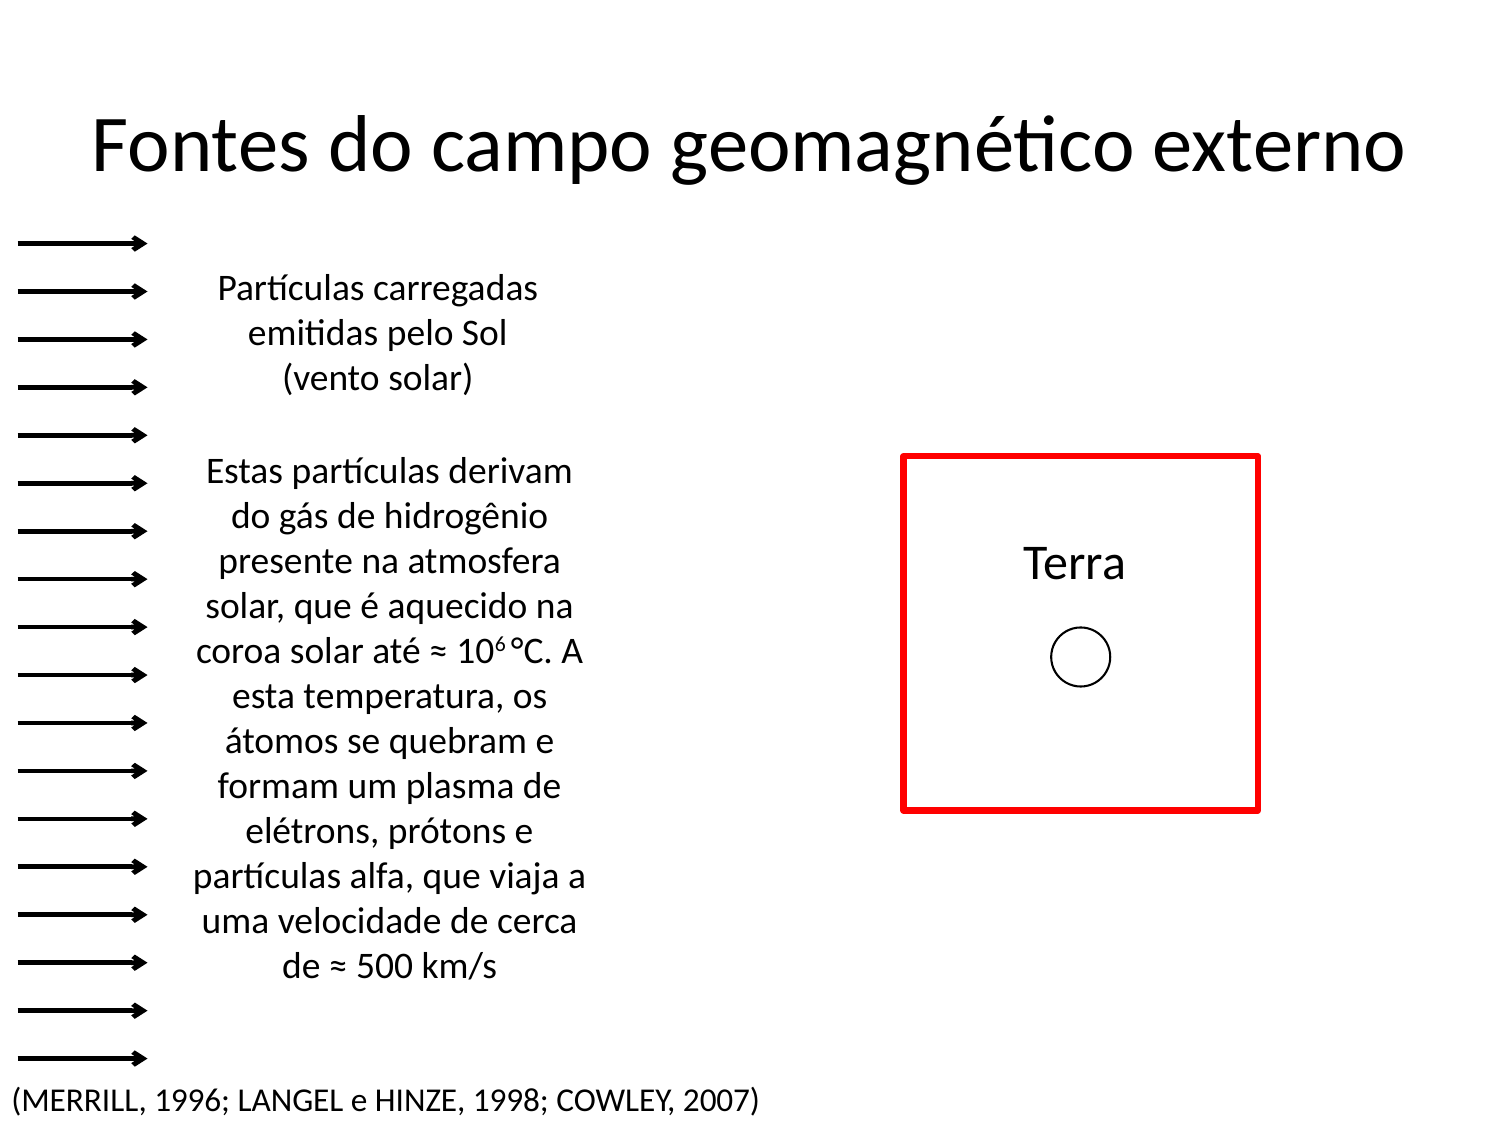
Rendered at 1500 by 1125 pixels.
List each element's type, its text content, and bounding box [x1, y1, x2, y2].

text_box [901, 454, 1260, 813]
title Fontes do campo geomagnético externo [75, 45, 1425, 233]
text_box Estas partículas derivam do gás de hidrogênio presente na atmosfera solar, que é aquecido na coroa solar até ≈ 106 °C. A esta temperatura, os átomos se quebram e formam um plasma de elétrons, prótons e partículas alfa, que viaja a uma velocidade de cerca de ≈ 500 km/s [171, 438, 609, 993]
text_box Partículas carregadas emitidas pelo Sol (vento solar) [183, 255, 573, 405]
text_box (MERRILL, 1996; LANGEL e HINZE, 1998; COWLEY, 2007) [0, 1070, 798, 1125]
